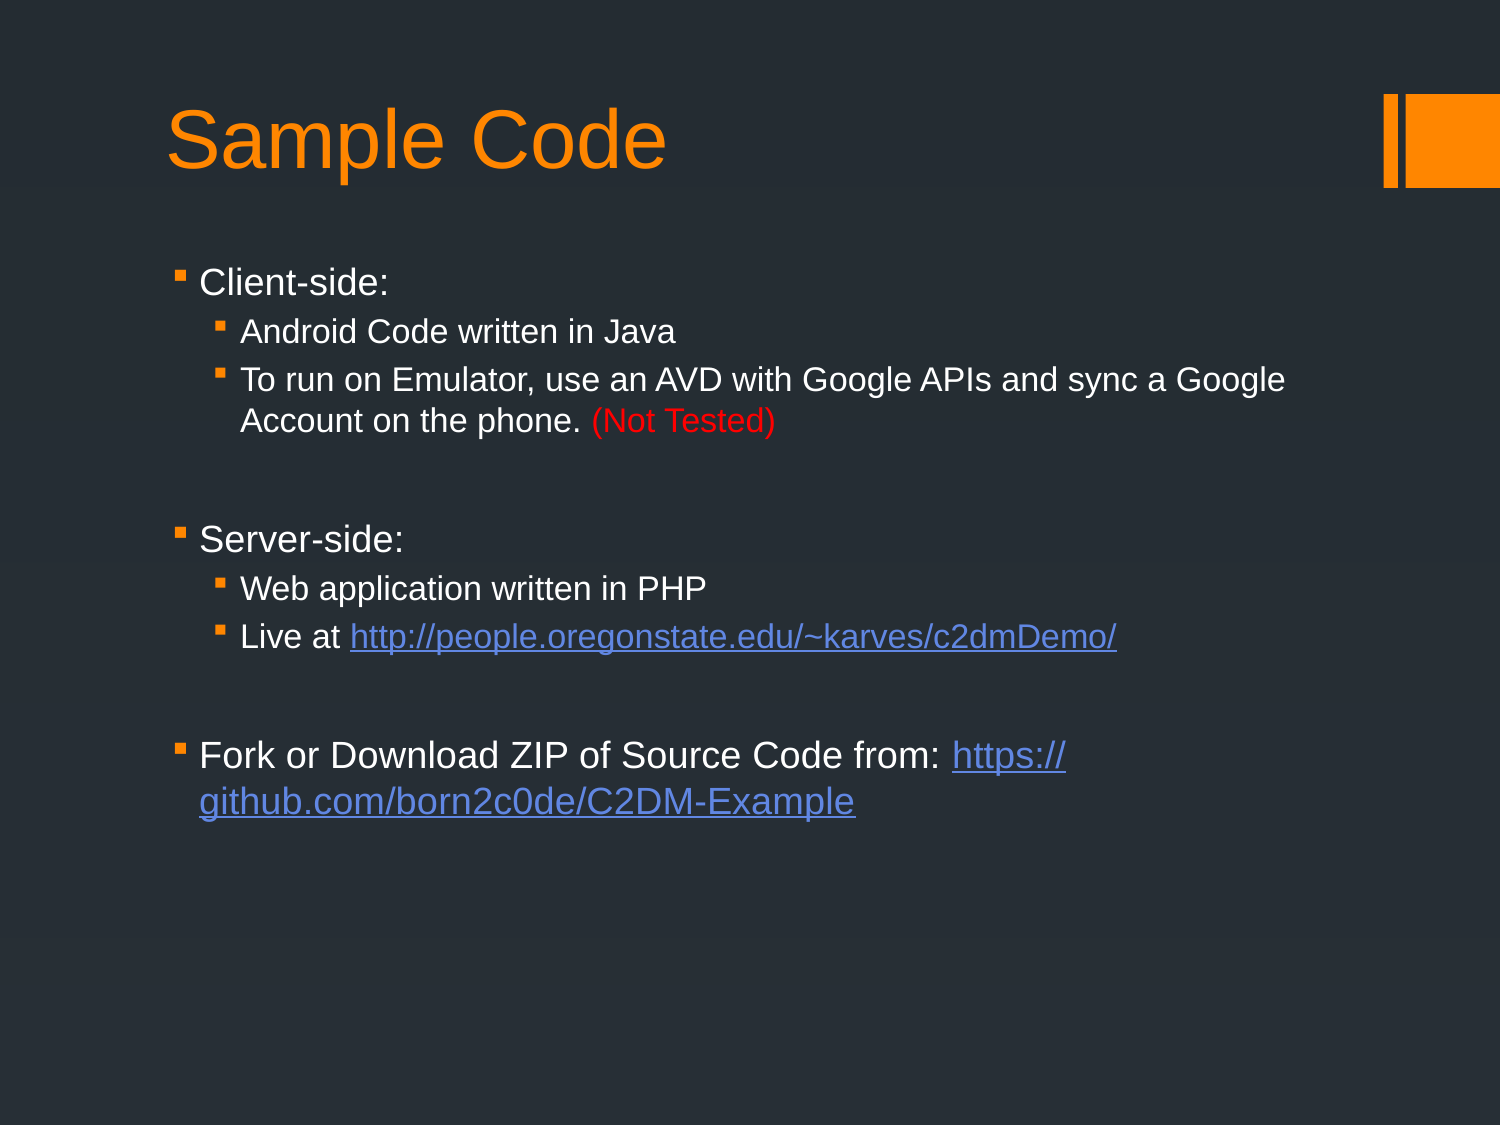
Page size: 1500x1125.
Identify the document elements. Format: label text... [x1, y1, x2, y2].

list Client-side: Android Code written in Java To run on Emulator, use an AVD with Google APIs and sync a Google Account on the phone. (Not Tested) Server-side: Web application written in PHP Live at http://people.oregonstate.edu/~karves/c2dmDemo/ Fork or Download ZIP of Source Code from: https://github.com/born2c0de/C2DM-Example [150, 249, 1350, 831]
title Sample Code [150, 50, 1350, 193]
